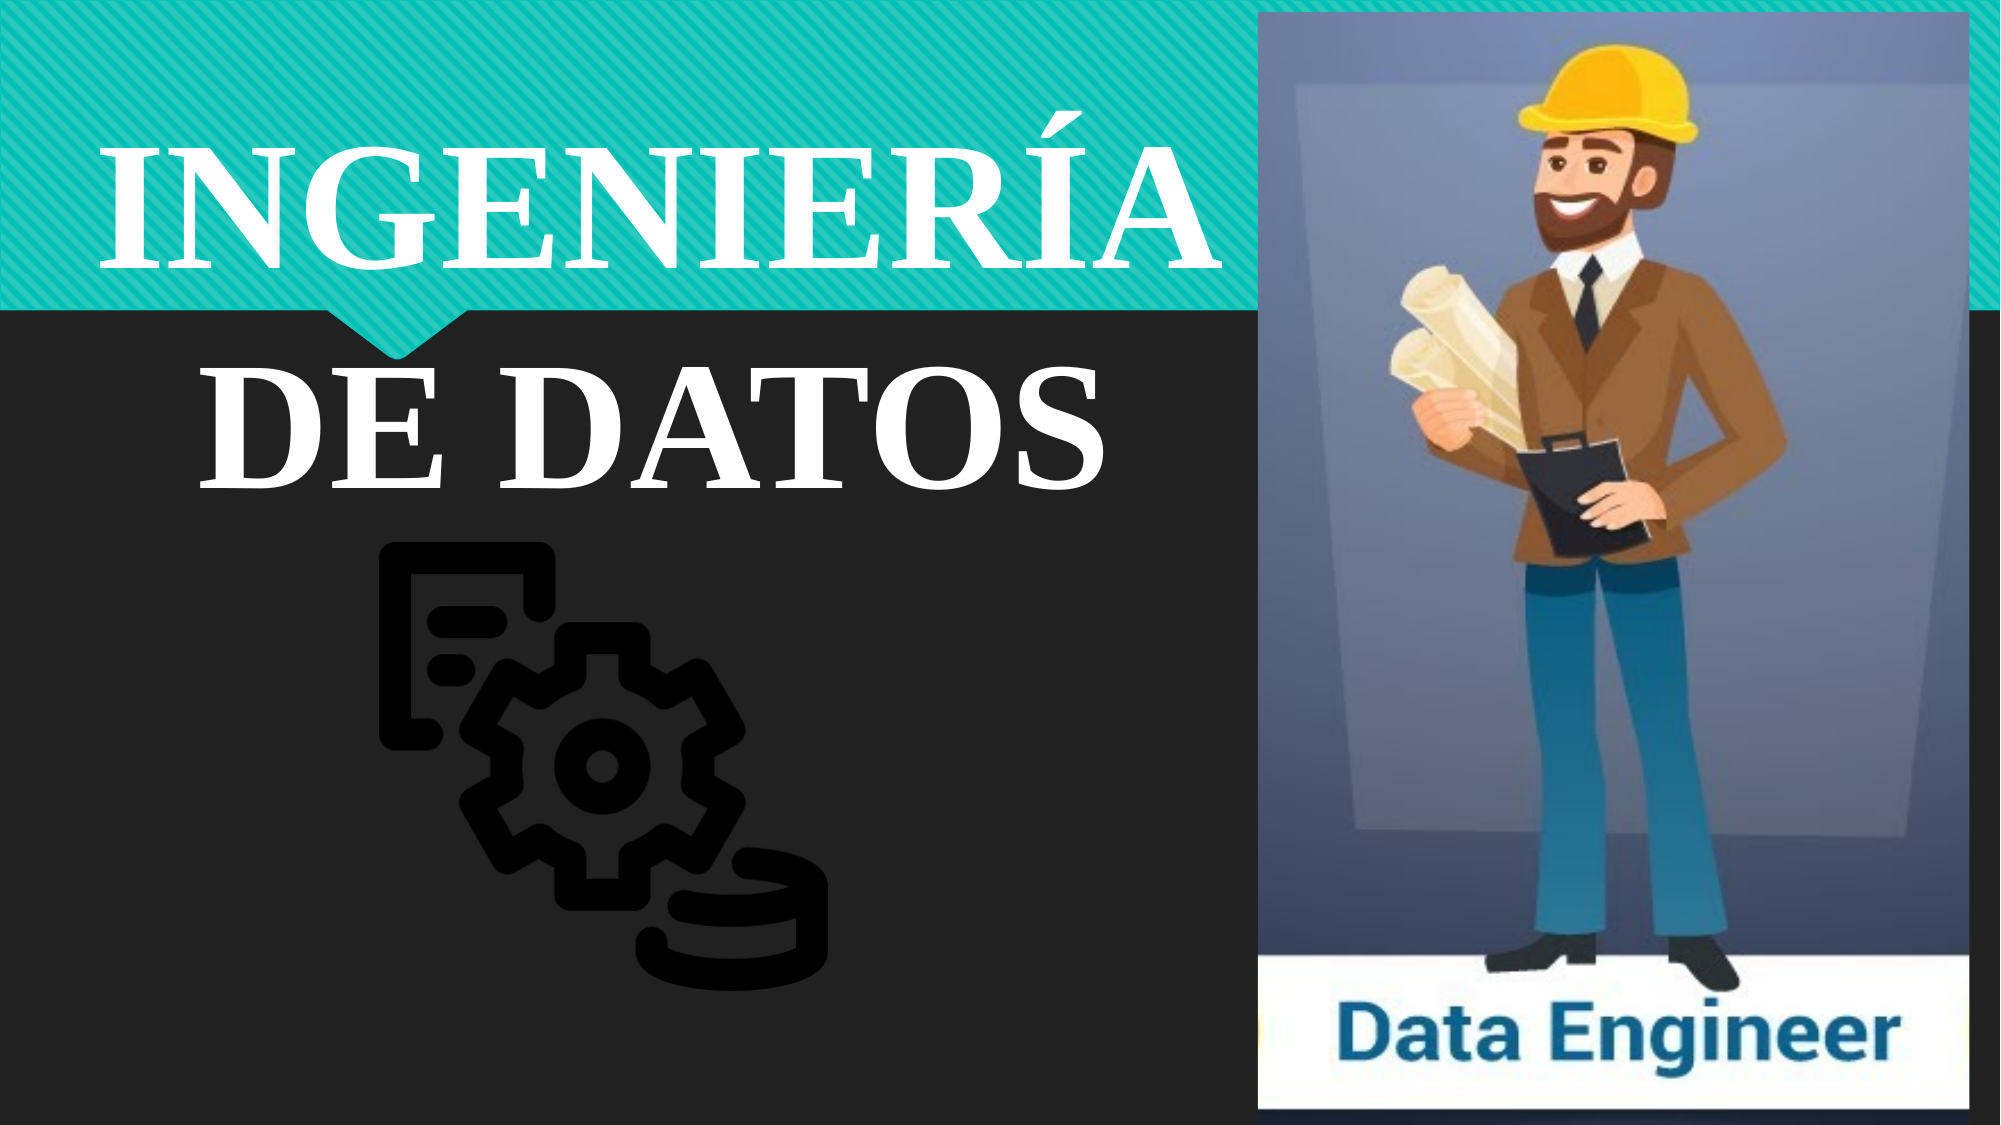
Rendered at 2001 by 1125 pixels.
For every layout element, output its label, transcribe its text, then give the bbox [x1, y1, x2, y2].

picture [1257, 12, 1970, 1125]
picture [347, 510, 860, 1023]
text_box INGENIERÍA DE DATOS [51, 78, 1257, 533]
